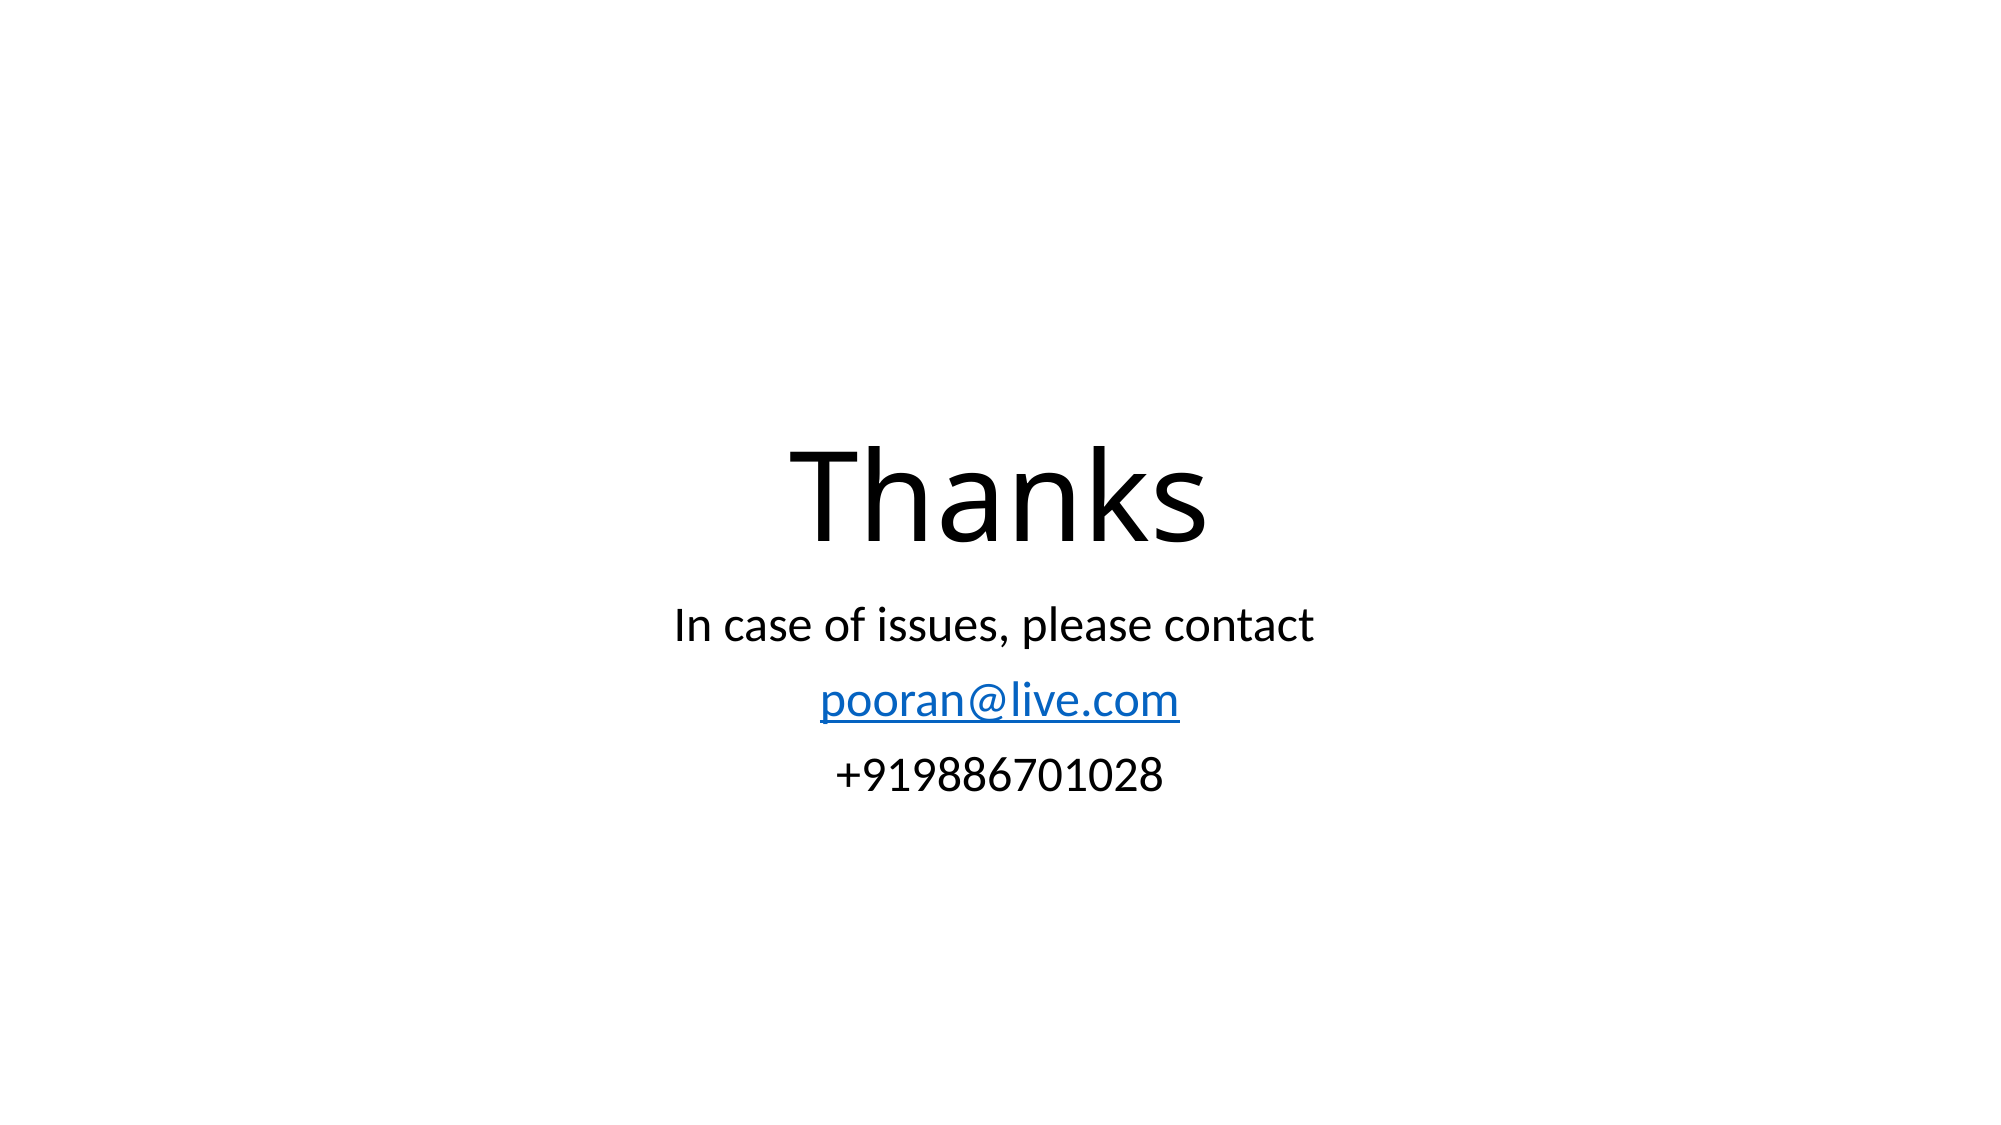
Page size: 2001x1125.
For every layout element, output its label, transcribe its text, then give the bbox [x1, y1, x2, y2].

title Thanks [249, 184, 1750, 576]
subtitle In case of issues, please contact pooran@live.com +919886701028 [249, 590, 1750, 863]
